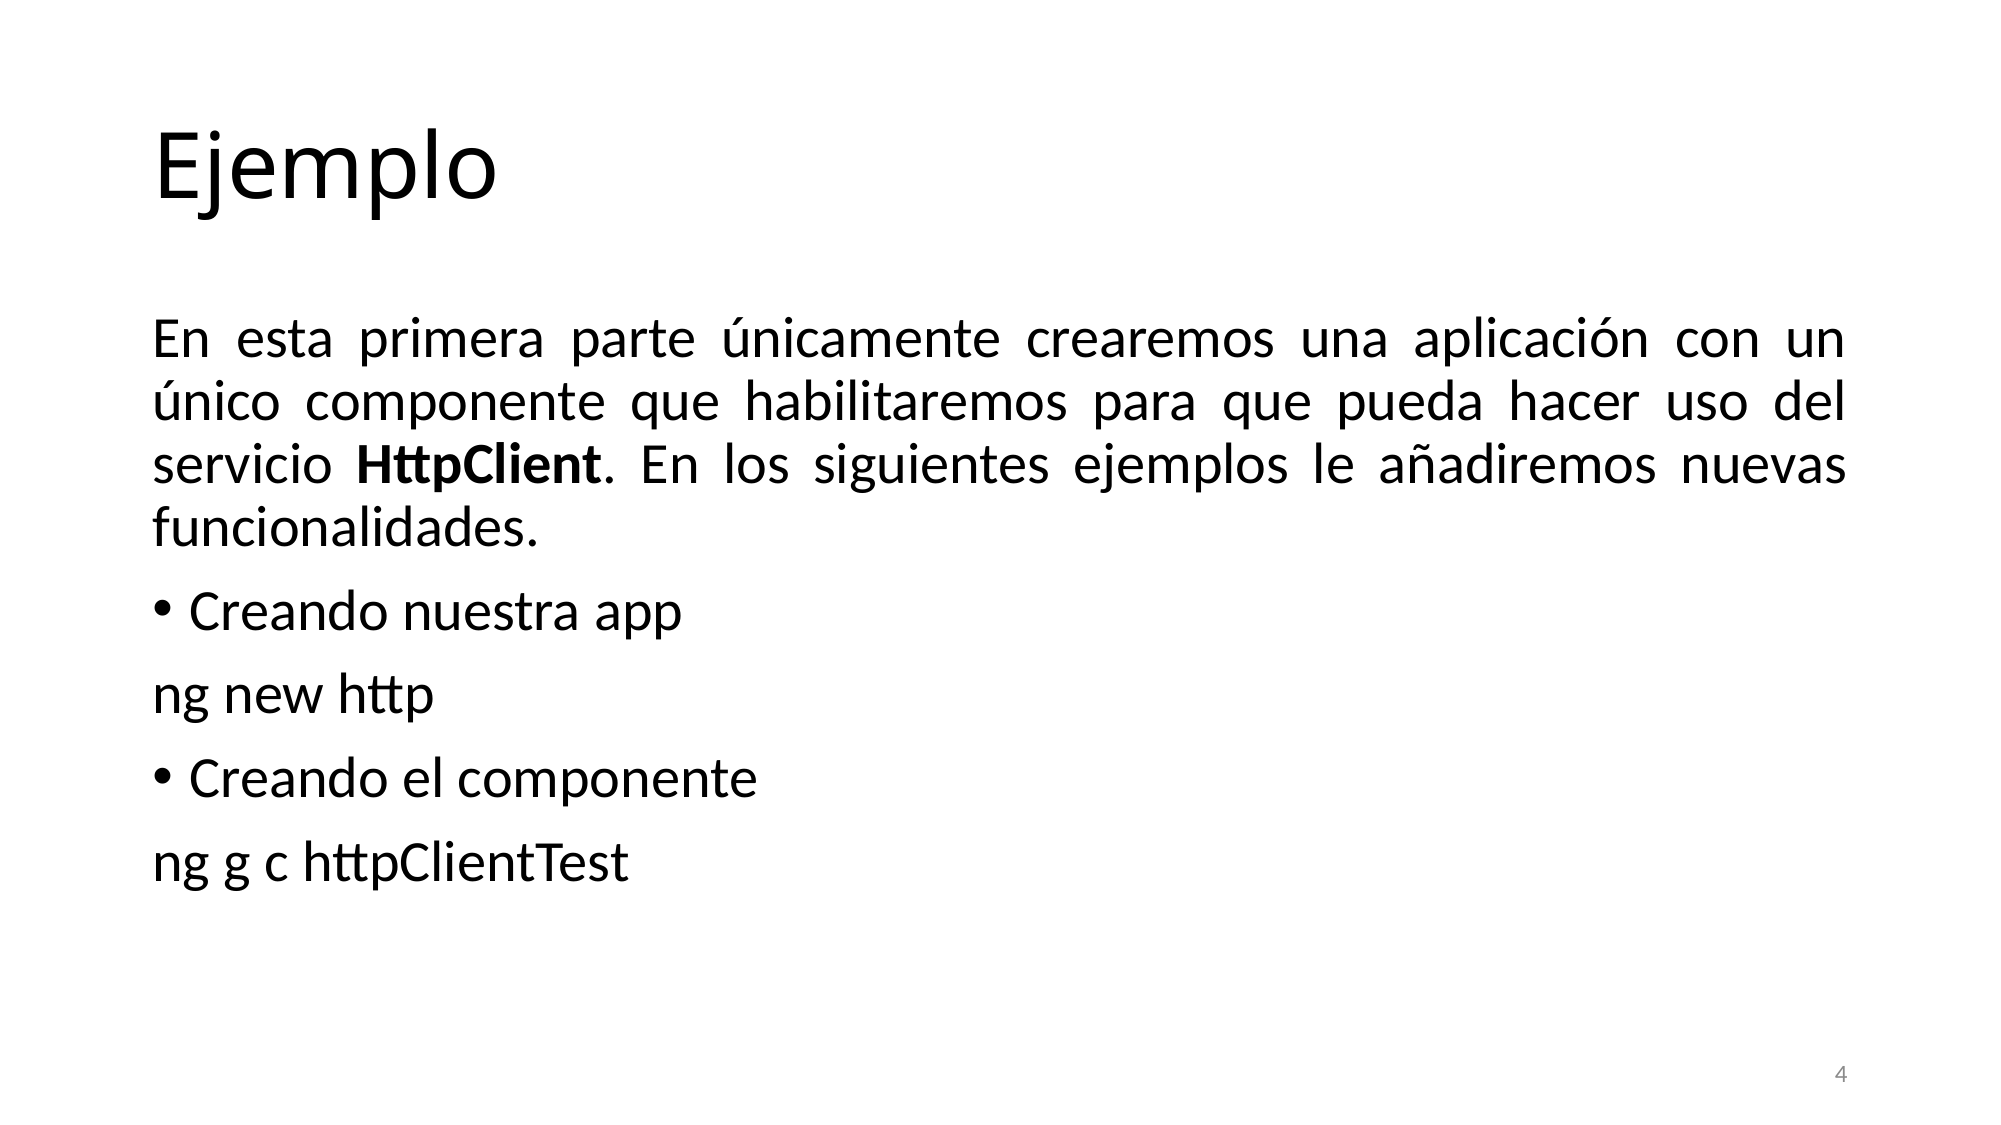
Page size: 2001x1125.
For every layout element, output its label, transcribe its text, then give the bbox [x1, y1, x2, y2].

slide_number 4 [1412, 1042, 1863, 1103]
title Ejemplo [137, 59, 1863, 278]
list En esta primera parte únicamente crearemos una aplicación con un único componente que habilitaremos para que pueda hacer uso del servicio HttpClient. En los siguientes ejemplos le añadiremos nuevas funcionalidades. Creando nuestra app ng new http Creando el componente ng g c httpClientTest [137, 299, 1863, 1014]
